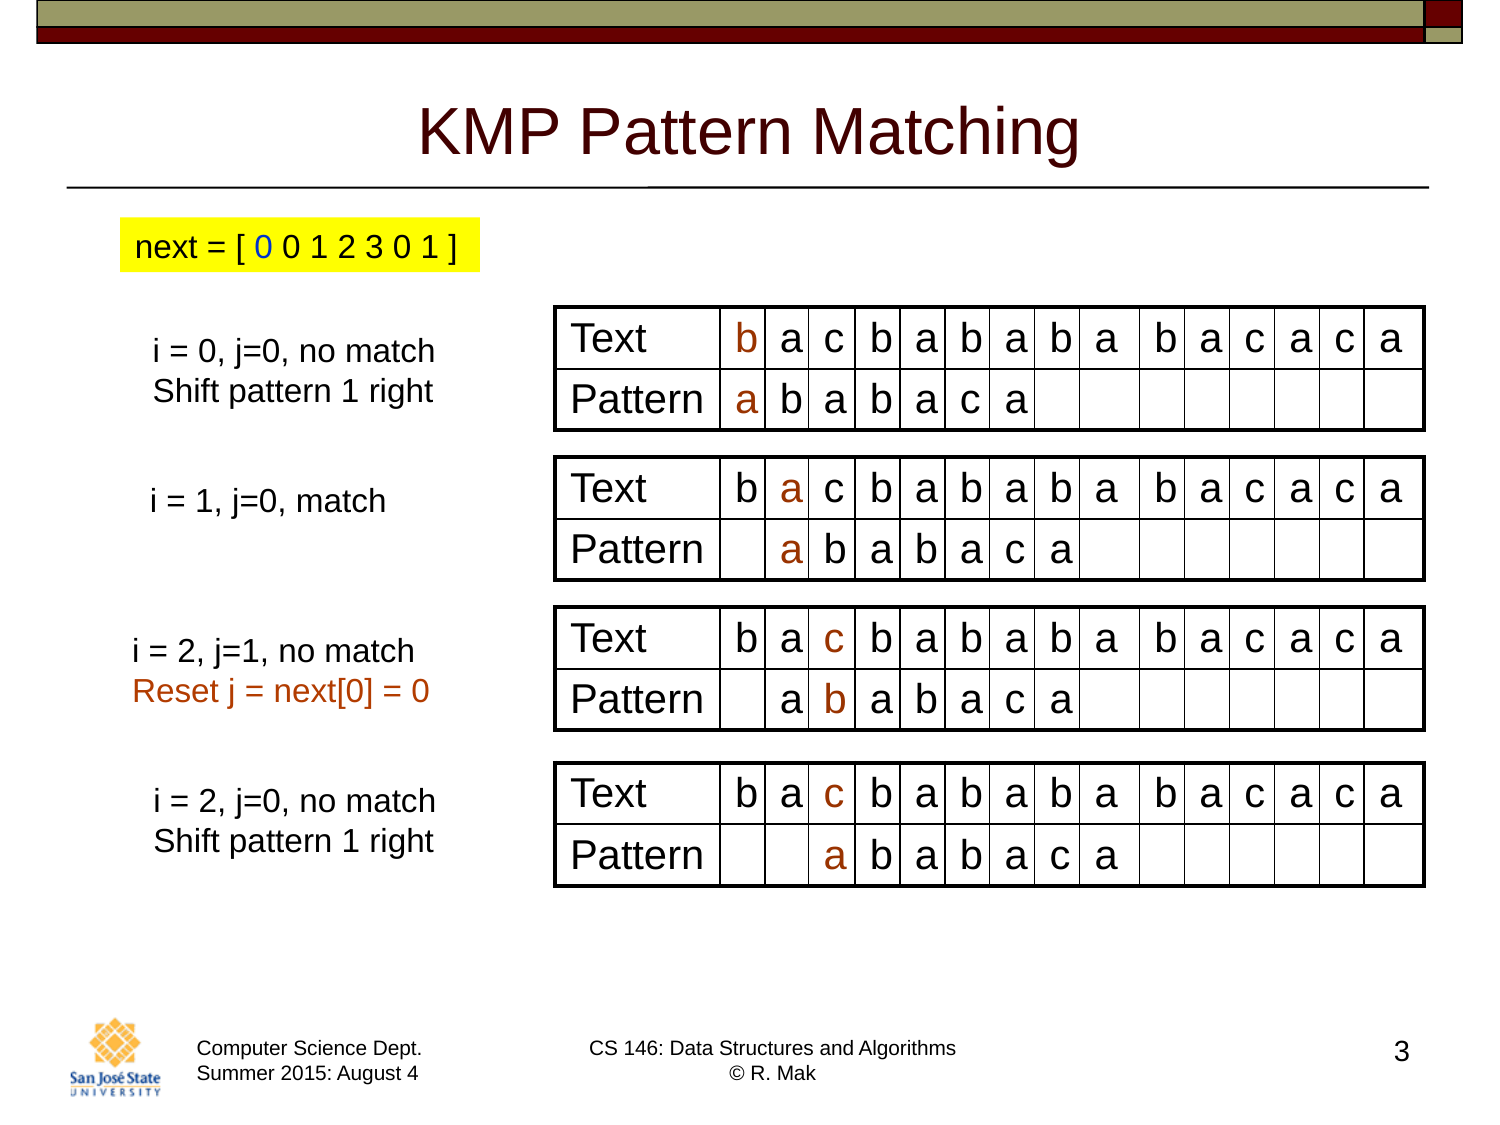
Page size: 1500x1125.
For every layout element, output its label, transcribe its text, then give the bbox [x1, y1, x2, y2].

table_header Text [557, 309, 719, 368]
table_header a [1365, 609, 1422, 668]
table_header a [766, 765, 808, 823]
table_header a [1275, 459, 1319, 518]
table_header Text [557, 459, 719, 518]
table_cell [1275, 670, 1319, 728]
table_cell [721, 670, 764, 728]
table_cell Pattern [557, 825, 719, 884]
table_header Text [557, 609, 719, 668]
table_header c [1230, 765, 1274, 823]
table_cell a [1035, 670, 1079, 728]
table_cell c [990, 520, 1034, 578]
table_cell a [990, 370, 1034, 428]
table_header c [809, 609, 854, 668]
text_box i = 1, j=0, match [135, 472, 402, 567]
table_cell a [766, 670, 808, 728]
table_header a [766, 309, 808, 368]
table_cell [1275, 520, 1319, 578]
table_header b [946, 609, 989, 668]
table_cell b [901, 520, 944, 578]
table_header a [766, 609, 808, 668]
table_cell [1185, 520, 1229, 578]
table_header a [1185, 309, 1229, 368]
table_header b [1140, 609, 1184, 668]
table_cell c [946, 370, 989, 428]
table_header b [1035, 309, 1079, 368]
table_header a [1365, 309, 1422, 368]
table_header c [1230, 609, 1274, 668]
table_cell [1365, 520, 1422, 578]
table_header c [809, 309, 854, 368]
table_cell [766, 825, 808, 884]
table_header a [990, 765, 1034, 823]
table_cell [1320, 825, 1363, 884]
table_header a [990, 309, 1034, 368]
table_header a [1080, 309, 1139, 368]
slide_number 3 [1112, 1025, 1425, 1100]
table_cell [1080, 670, 1139, 728]
table_cell [1230, 825, 1274, 884]
table_header b [856, 765, 899, 823]
table_cell a [946, 520, 989, 578]
table_header c [1320, 459, 1363, 518]
table_header c [1320, 765, 1363, 823]
table_header a [901, 765, 944, 823]
table_cell b [809, 670, 854, 728]
table_header c [1320, 309, 1363, 368]
table_cell a [856, 520, 899, 578]
table_cell [1275, 825, 1319, 884]
table_cell a [946, 670, 989, 728]
table_header b [946, 765, 989, 823]
table_cell [1140, 370, 1184, 428]
table_cell [1140, 520, 1184, 578]
text_box i = 2, j=1, no match Reset j = next[0] = 0 [117, 622, 455, 717]
table_header a [990, 459, 1034, 518]
table_header a [1185, 609, 1229, 668]
table_cell [1080, 520, 1139, 578]
text_box i = 0, j=0, no match Shift pattern 1 right [137, 322, 452, 417]
table_cell a [721, 370, 764, 428]
table_header a [1275, 765, 1319, 823]
table_header b [1140, 765, 1184, 823]
table_header a [1365, 459, 1422, 518]
table_header c [1230, 459, 1274, 518]
table_header a [1185, 459, 1229, 518]
table_cell a [809, 825, 854, 884]
text_box next = [ 0 0 1 2 3 0 1 ] [120, 217, 480, 273]
table_cell [1080, 370, 1139, 428]
table_cell a [990, 825, 1034, 884]
table_cell [1320, 670, 1363, 728]
table_header b [946, 459, 989, 518]
table_header a [1080, 609, 1139, 668]
table_header b [721, 609, 764, 668]
table_cell Pattern [557, 670, 719, 728]
table_header b [856, 609, 899, 668]
table_cell b [856, 825, 899, 884]
table_header c [1230, 309, 1274, 368]
table_cell [721, 520, 764, 578]
table_header b [721, 765, 764, 823]
table_cell [1365, 370, 1422, 428]
title KMP Pattern Matching [75, 67, 1425, 175]
table_cell a [1080, 825, 1139, 884]
table_cell [1230, 370, 1274, 428]
table_cell b [901, 670, 944, 728]
table_header b [1035, 459, 1079, 518]
table_header c [1320, 609, 1363, 668]
table_cell Pattern [557, 370, 719, 428]
table_cell c [990, 670, 1034, 728]
table_header a [1185, 765, 1229, 823]
table_header c [809, 765, 854, 823]
table_cell [1365, 670, 1422, 728]
table_cell [1320, 520, 1363, 578]
table_cell [721, 825, 764, 884]
table_cell [1140, 825, 1184, 884]
table_header a [1080, 765, 1139, 823]
table_header a [901, 459, 944, 518]
table_cell [1365, 825, 1422, 884]
table_header b [856, 459, 899, 518]
table_header b [1140, 309, 1184, 368]
table_cell [1140, 670, 1184, 728]
table_cell a [1035, 520, 1079, 578]
table_header a [766, 459, 808, 518]
table_cell [1185, 670, 1229, 728]
table_header a [901, 609, 944, 668]
table_cell a [766, 520, 808, 578]
table_header b [721, 309, 764, 368]
table_cell [1230, 670, 1274, 728]
table_cell b [809, 520, 854, 578]
text_box i = 2, j=0, no match Shift pattern 1 right [138, 772, 459, 867]
table_header c [809, 459, 854, 518]
table_header a [990, 609, 1034, 668]
table_cell [1275, 370, 1319, 428]
table_header a [1275, 309, 1319, 368]
table_cell b [856, 370, 899, 428]
table_cell Pattern [557, 520, 719, 578]
table_header b [721, 459, 764, 518]
table_cell [1320, 370, 1363, 428]
table_header a [1275, 609, 1319, 668]
table_header Text [557, 765, 719, 823]
table_cell [1035, 370, 1079, 428]
picture [60, 1012, 166, 1112]
table_cell a [901, 370, 944, 428]
table_cell b [766, 370, 808, 428]
table_cell a [809, 370, 854, 428]
table_header a [901, 309, 944, 368]
table_header a [1080, 459, 1139, 518]
table_cell [1185, 370, 1229, 428]
table_cell [1230, 520, 1274, 578]
table_header b [946, 309, 989, 368]
table_header b [1140, 459, 1184, 518]
table_header b [1035, 609, 1079, 668]
table_header b [856, 309, 899, 368]
table_cell c [1035, 825, 1079, 884]
table_cell [1185, 825, 1229, 884]
table_cell b [946, 825, 989, 884]
table_header a [1365, 765, 1422, 823]
table_header b [1035, 765, 1079, 823]
table_cell a [856, 670, 899, 728]
table_cell a [901, 825, 944, 884]
